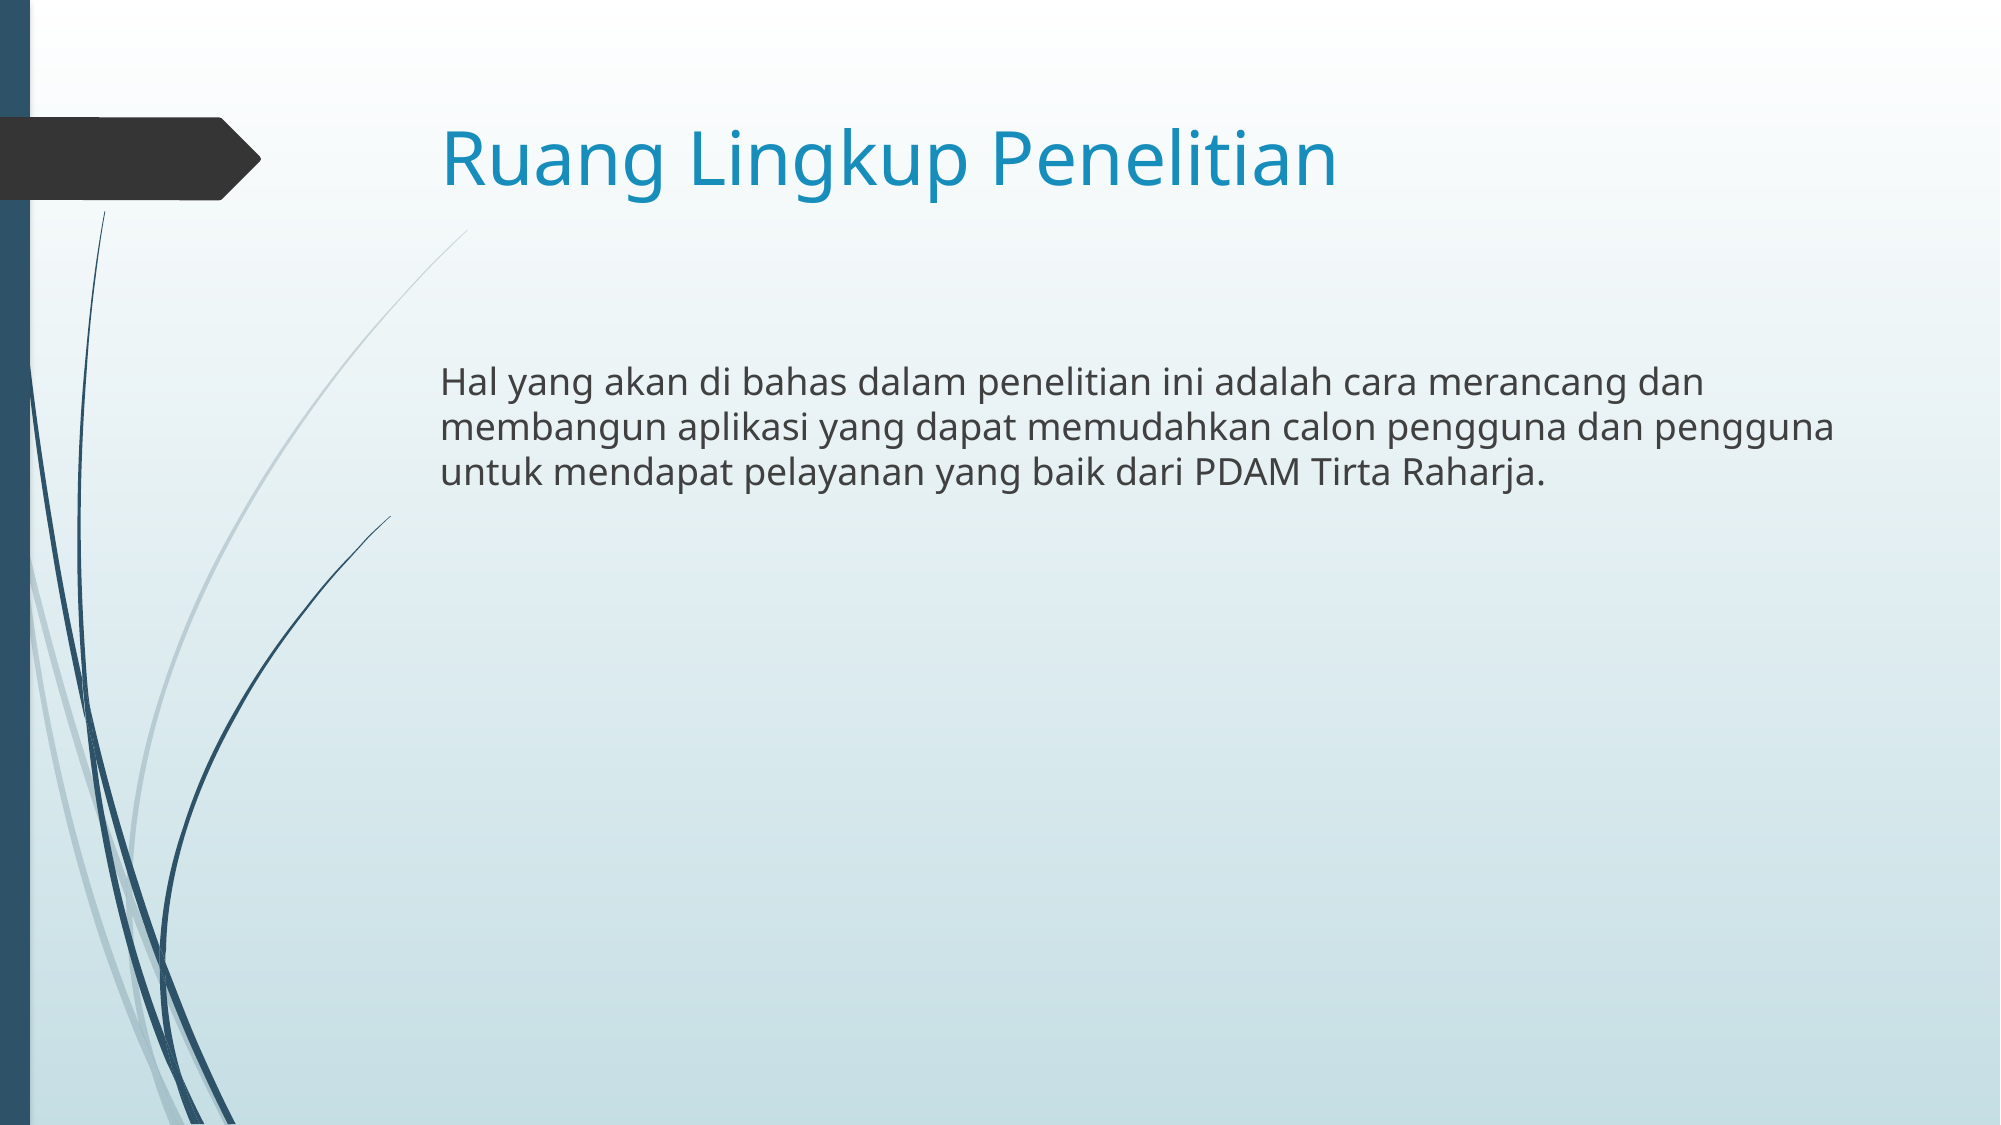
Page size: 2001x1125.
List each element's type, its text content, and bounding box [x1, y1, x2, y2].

list Hal yang akan di bahas dalam penelitian ini adalah cara merancang dan membangun aplikasi yang dapat memudahkan calon pengguna dan pengguna untuk mendapat pelayanan yang baik dari PDAM Tirta Raharja. [424, 350, 1888, 970]
title Ruang Lingkup Penelitian [425, 102, 1888, 313]
